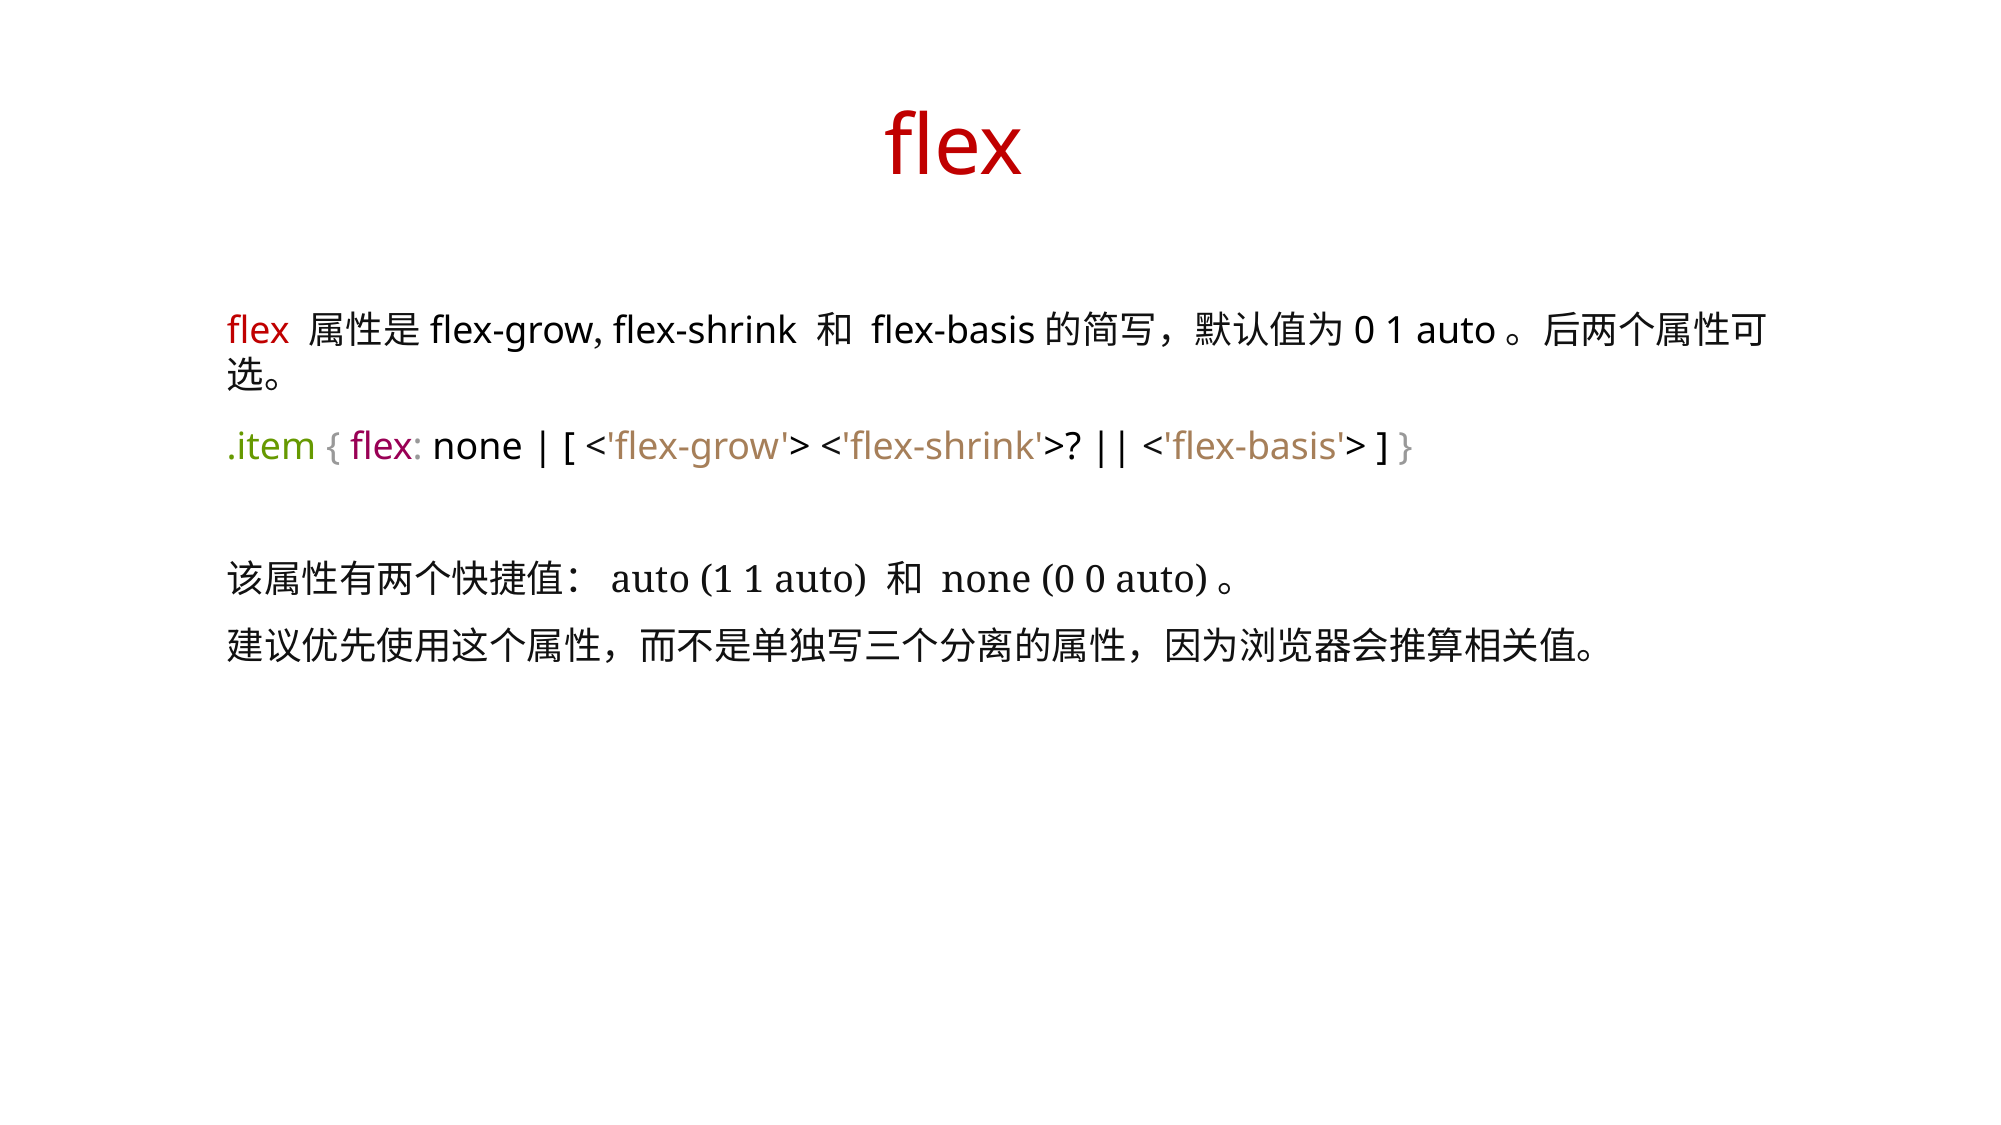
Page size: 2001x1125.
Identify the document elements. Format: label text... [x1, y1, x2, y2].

text_box 该属性有两个快捷值：auto (1 1 auto) 和 none (0 0 auto)。 建议优先使用这个属性，而不是单独写三个分离的属性，因为浏览器会推算相关值。 [211, 524, 1712, 675]
text_box flex 属性是flex-grow, flex-shrink 和 flex-basis的简写，默认值为0 1 auto。后两个属性可选。 [212, 298, 1818, 404]
text_box .item { flex: none | [ <'flex-grow'> <'flex-shrink'>? || <'flex-basis'> ] } [211, 415, 1725, 475]
text_box flex [869, 33, 1039, 199]
